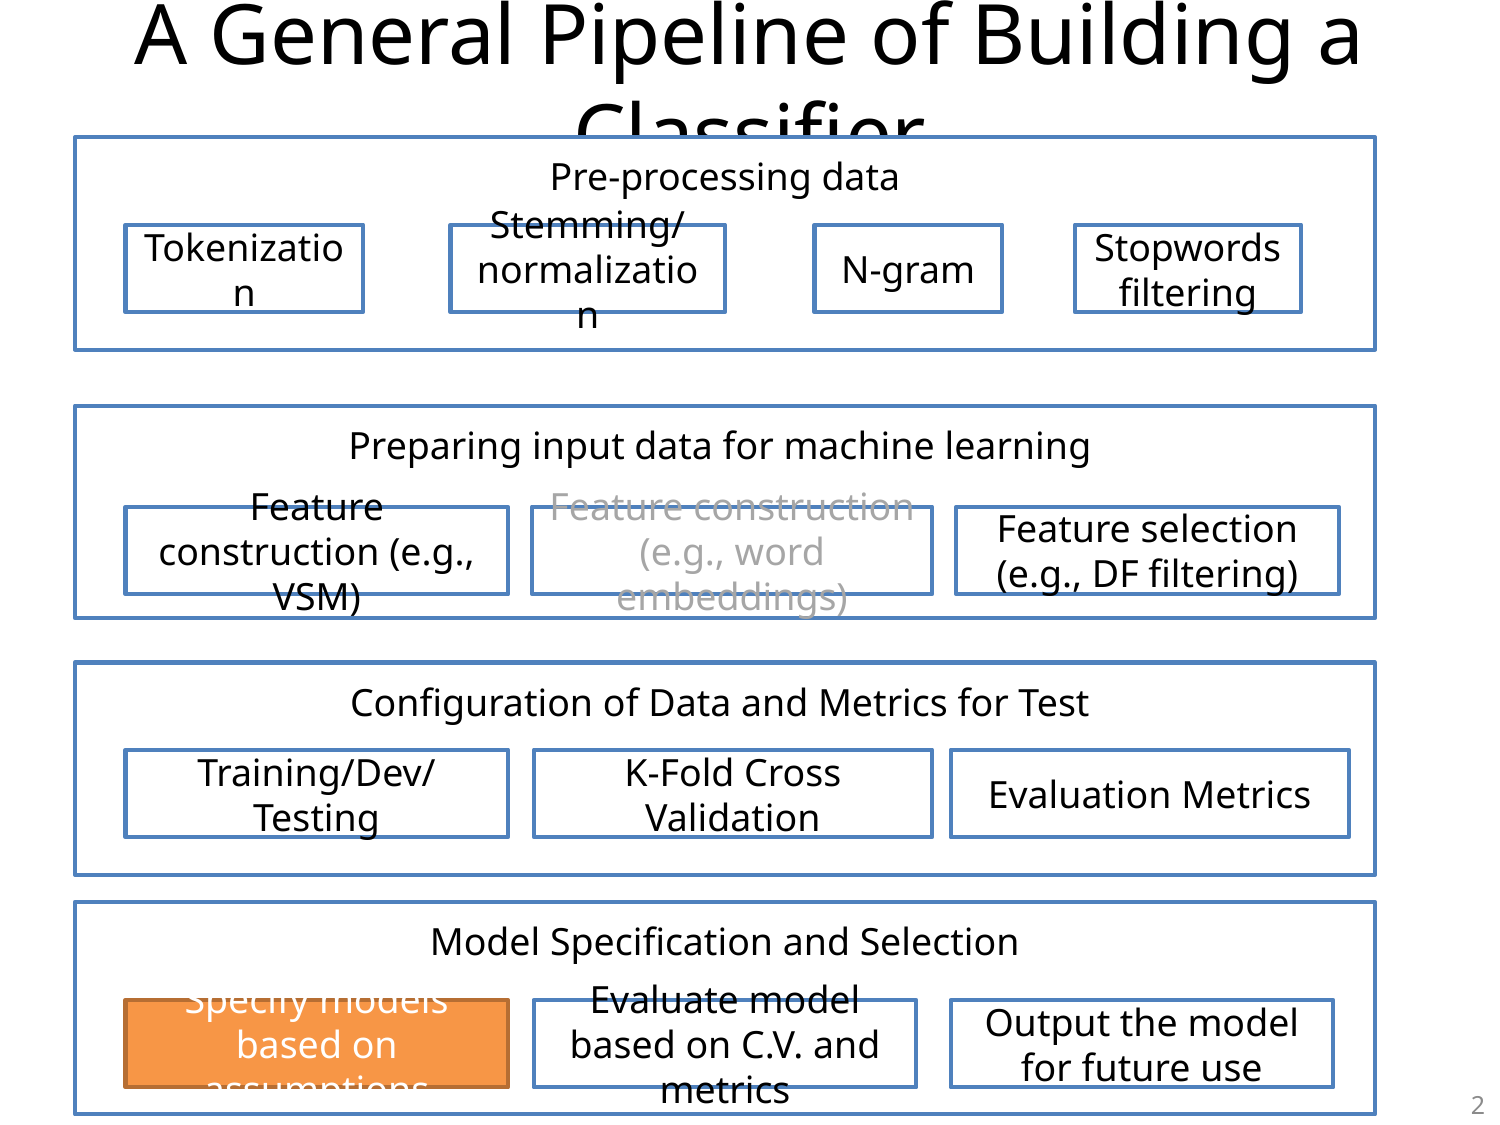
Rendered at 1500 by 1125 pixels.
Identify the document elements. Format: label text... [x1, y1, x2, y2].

text_box Configuration of Data and Metrics for Test [73, 660, 1377, 877]
text_box Output the model for future use [949, 998, 1335, 1089]
text_box Feature construction (e.g., VSM) [123, 505, 510, 596]
text_box Feature construction (e.g., word embeddings) [530, 505, 934, 596]
text_box Tokenization [123, 223, 365, 314]
text_box Training/Dev/Testing [123, 748, 510, 839]
text_box Specify models based on assumptions [123, 998, 510, 1089]
text_box Stopwords filtering [1073, 223, 1303, 314]
text_box Feature selection (e.g., DF filtering) [954, 505, 1341, 596]
title A General Pipeline of Building a Classifier [0, 0, 1500, 163]
text_box K-Fold Cross Validation [532, 748, 934, 839]
text_box N-gram [812, 223, 1004, 314]
slide_number 2 [1149, 1087, 1500, 1125]
text_box Evaluation Metrics [949, 748, 1351, 839]
text_box Pre-processing data [73, 135, 1377, 352]
text_box Preparing input data for machine learning [73, 404, 1377, 620]
text_box Stemming/ normalization [448, 223, 727, 314]
text_box Evaluate model based on C.V. and metrics [532, 998, 918, 1089]
text_box Model Specification and Selection [73, 900, 1377, 1116]
